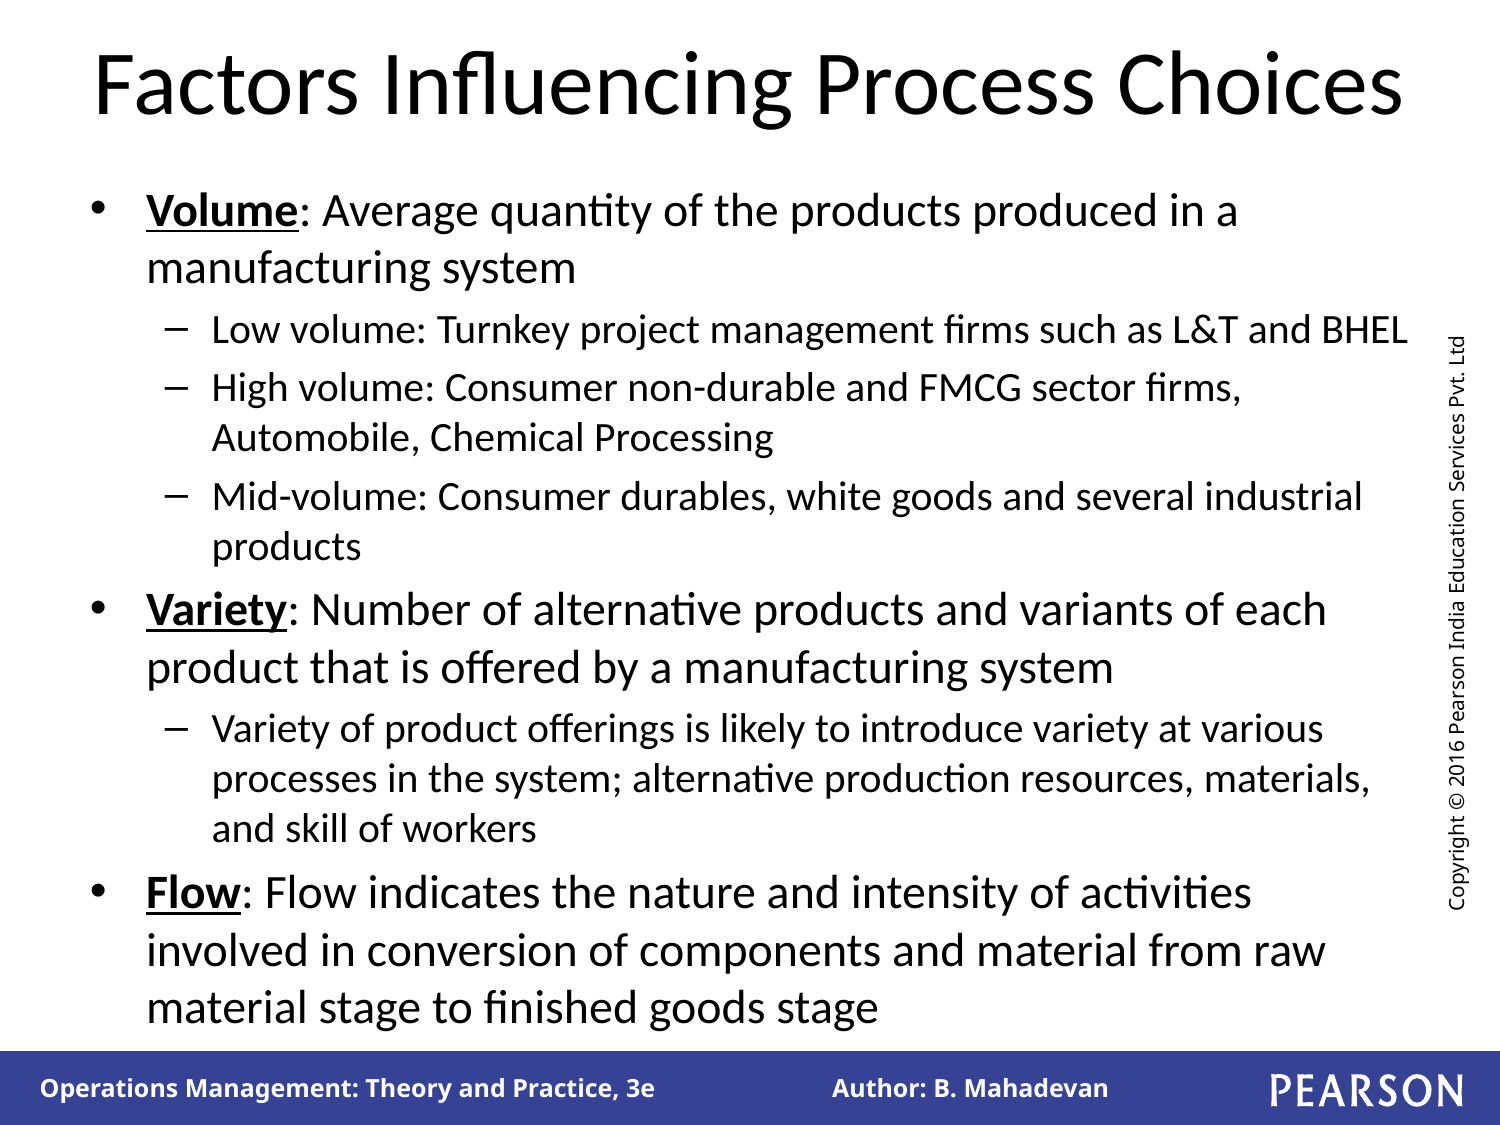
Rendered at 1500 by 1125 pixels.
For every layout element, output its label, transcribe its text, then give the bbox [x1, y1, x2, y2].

list Volume: Average quantity of the products produced in a manufacturing system Low volume: Turnkey project management firms such as L&T and BHEL High volume: Consumer non-durable and FMCG sector firms, Automobile, Chemical Processing Mid-volume: Consumer durables, white goods and several industrial products Variety: Number of alternative products and variants of each product that is offered by a manufacturing system Variety of product offerings is likely to introduce variety at various processes in the system; alternative production resources, materials, and skill of workers Flow: Flow indicates the nature and intensity of activities involved in conversion of components and material from raw material stage to finished goods stage [75, 170, 1438, 914]
title Factors Influencing Process Choices [75, 15, 1425, 170]
